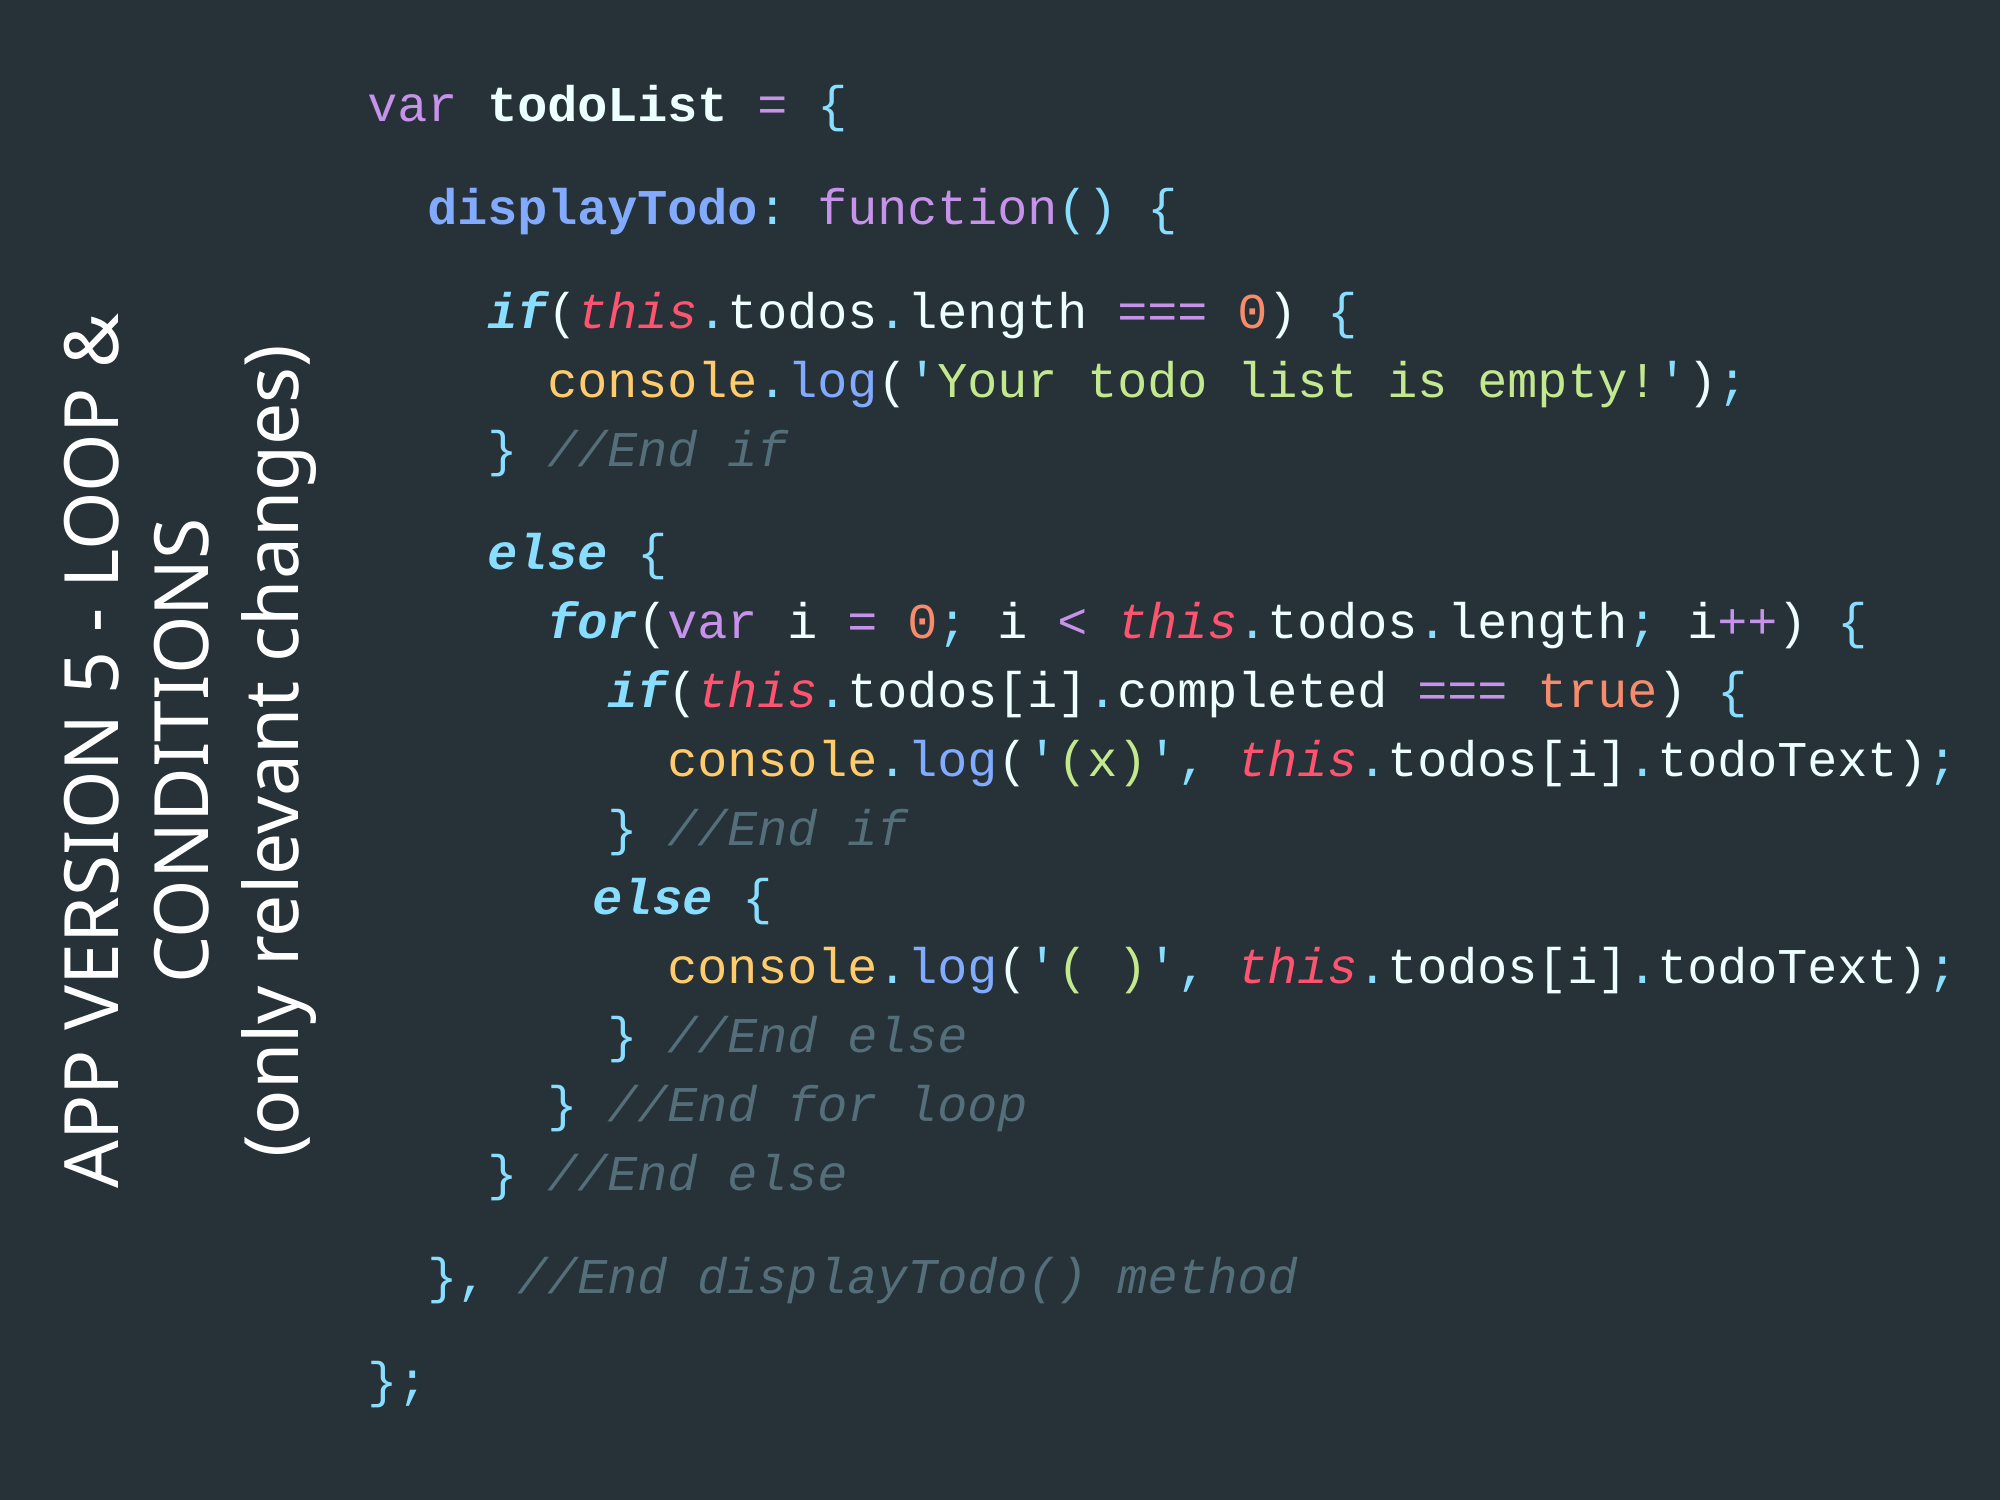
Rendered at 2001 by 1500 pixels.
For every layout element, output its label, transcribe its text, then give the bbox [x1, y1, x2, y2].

text_box APP VERSION 5 - LOOP & CONDITIONS (only relevant changes) [57, 65, 300, 1438]
text_box var todoList = { displayTodo: function() { if(this.todos.length === 0) { console.log('Your todo list is empty!'); } //End if else { for(var i = 0; i < this.todos.length; i++) { if(this.todos[i].completed === true) { console.log('(x)', this.todos[i].todoText); } //End if else { console.log('( )', this.todos[i].todoText); } //End else } //End for loop } //End else }, //End displayTodo() method }; [345, 51, 1985, 1472]
